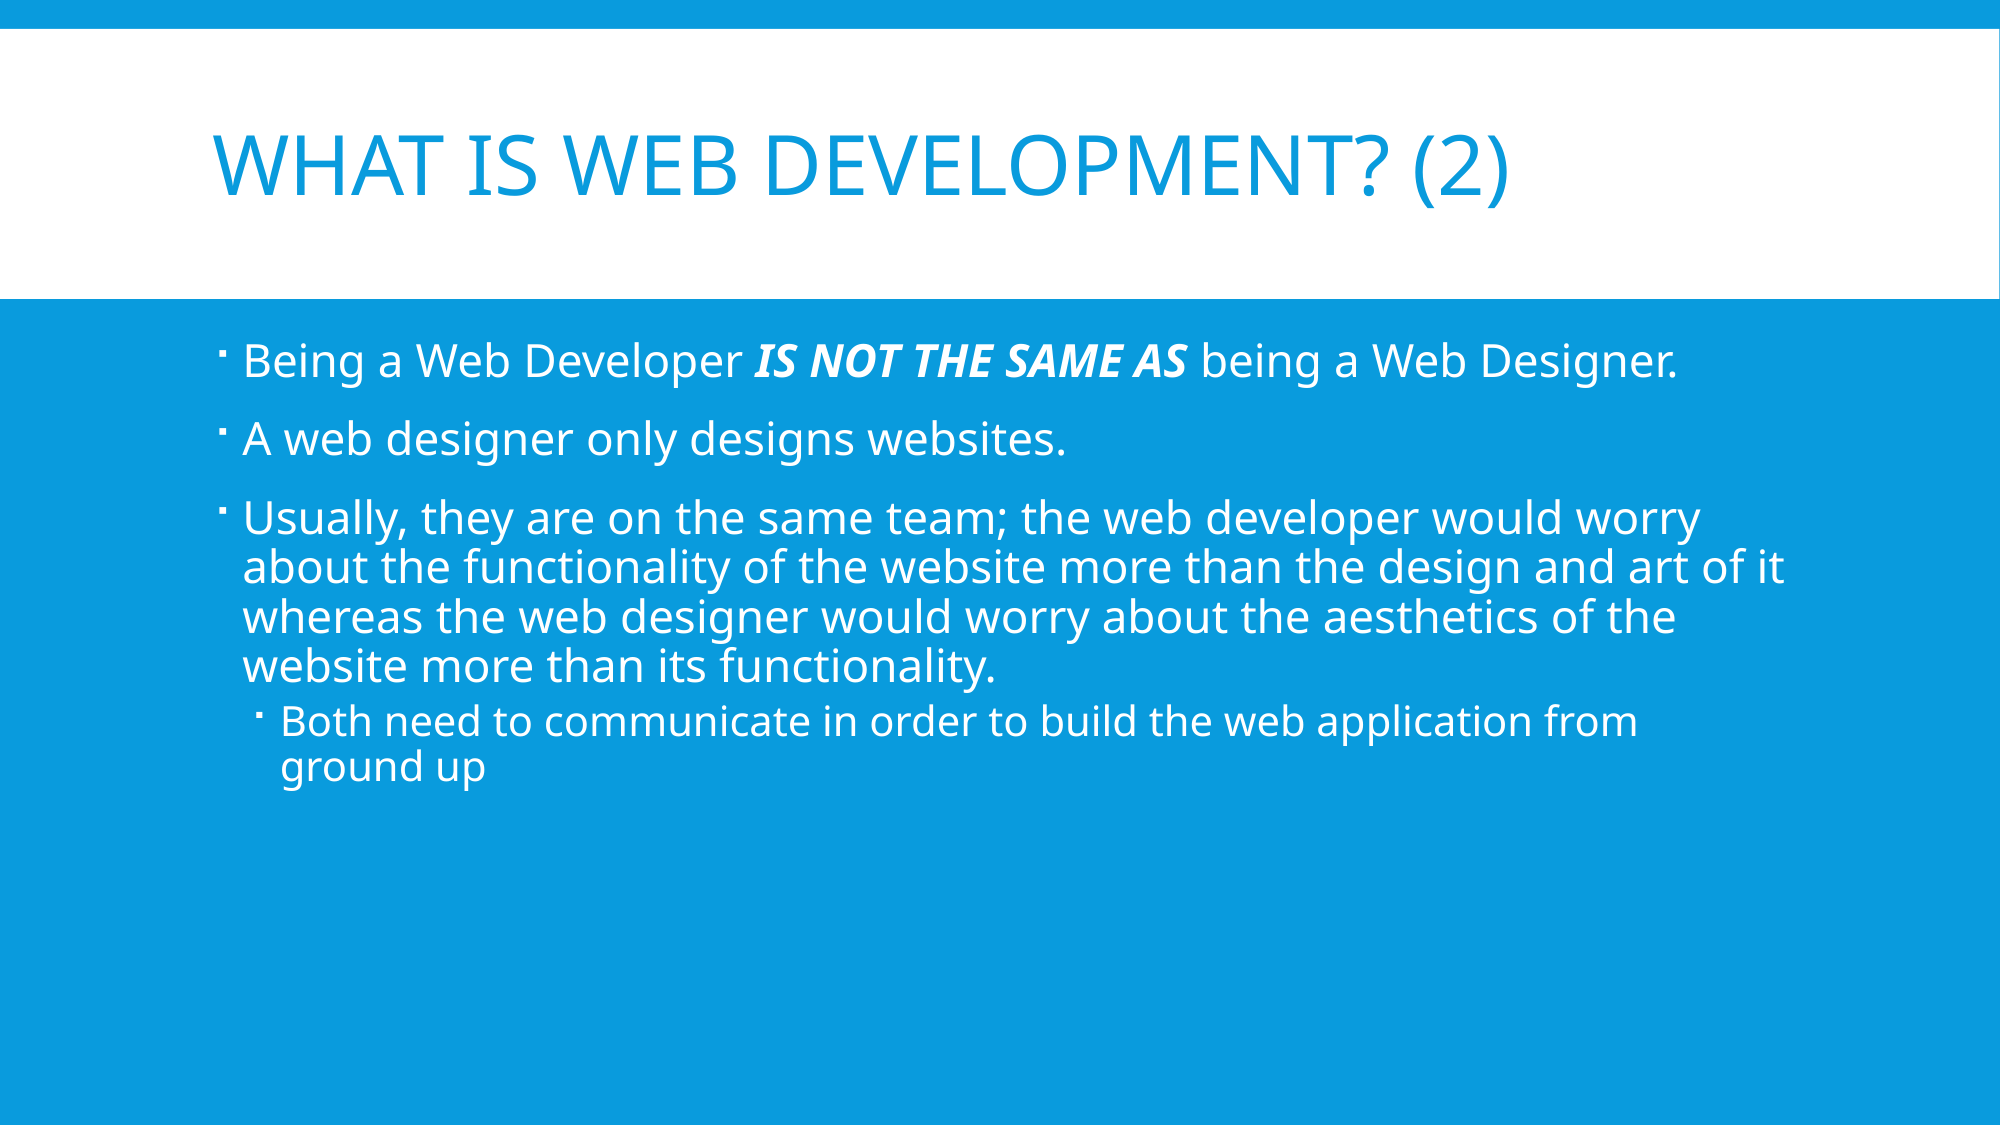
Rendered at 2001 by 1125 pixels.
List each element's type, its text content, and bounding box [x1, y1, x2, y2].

list Being a Web Developer IS NOT THE SAME AS being a Web Designer. A web designer only designs websites. Usually, they are on the same team; the web developer would worry about the functionality of the website more than the design and art of it whereas the web designer would worry about the aesthetics of the website more than its functionality. Both need to communicate in order to build the web application from ground up [197, 329, 1803, 1020]
title What is web development? (2) [197, 46, 1803, 295]
